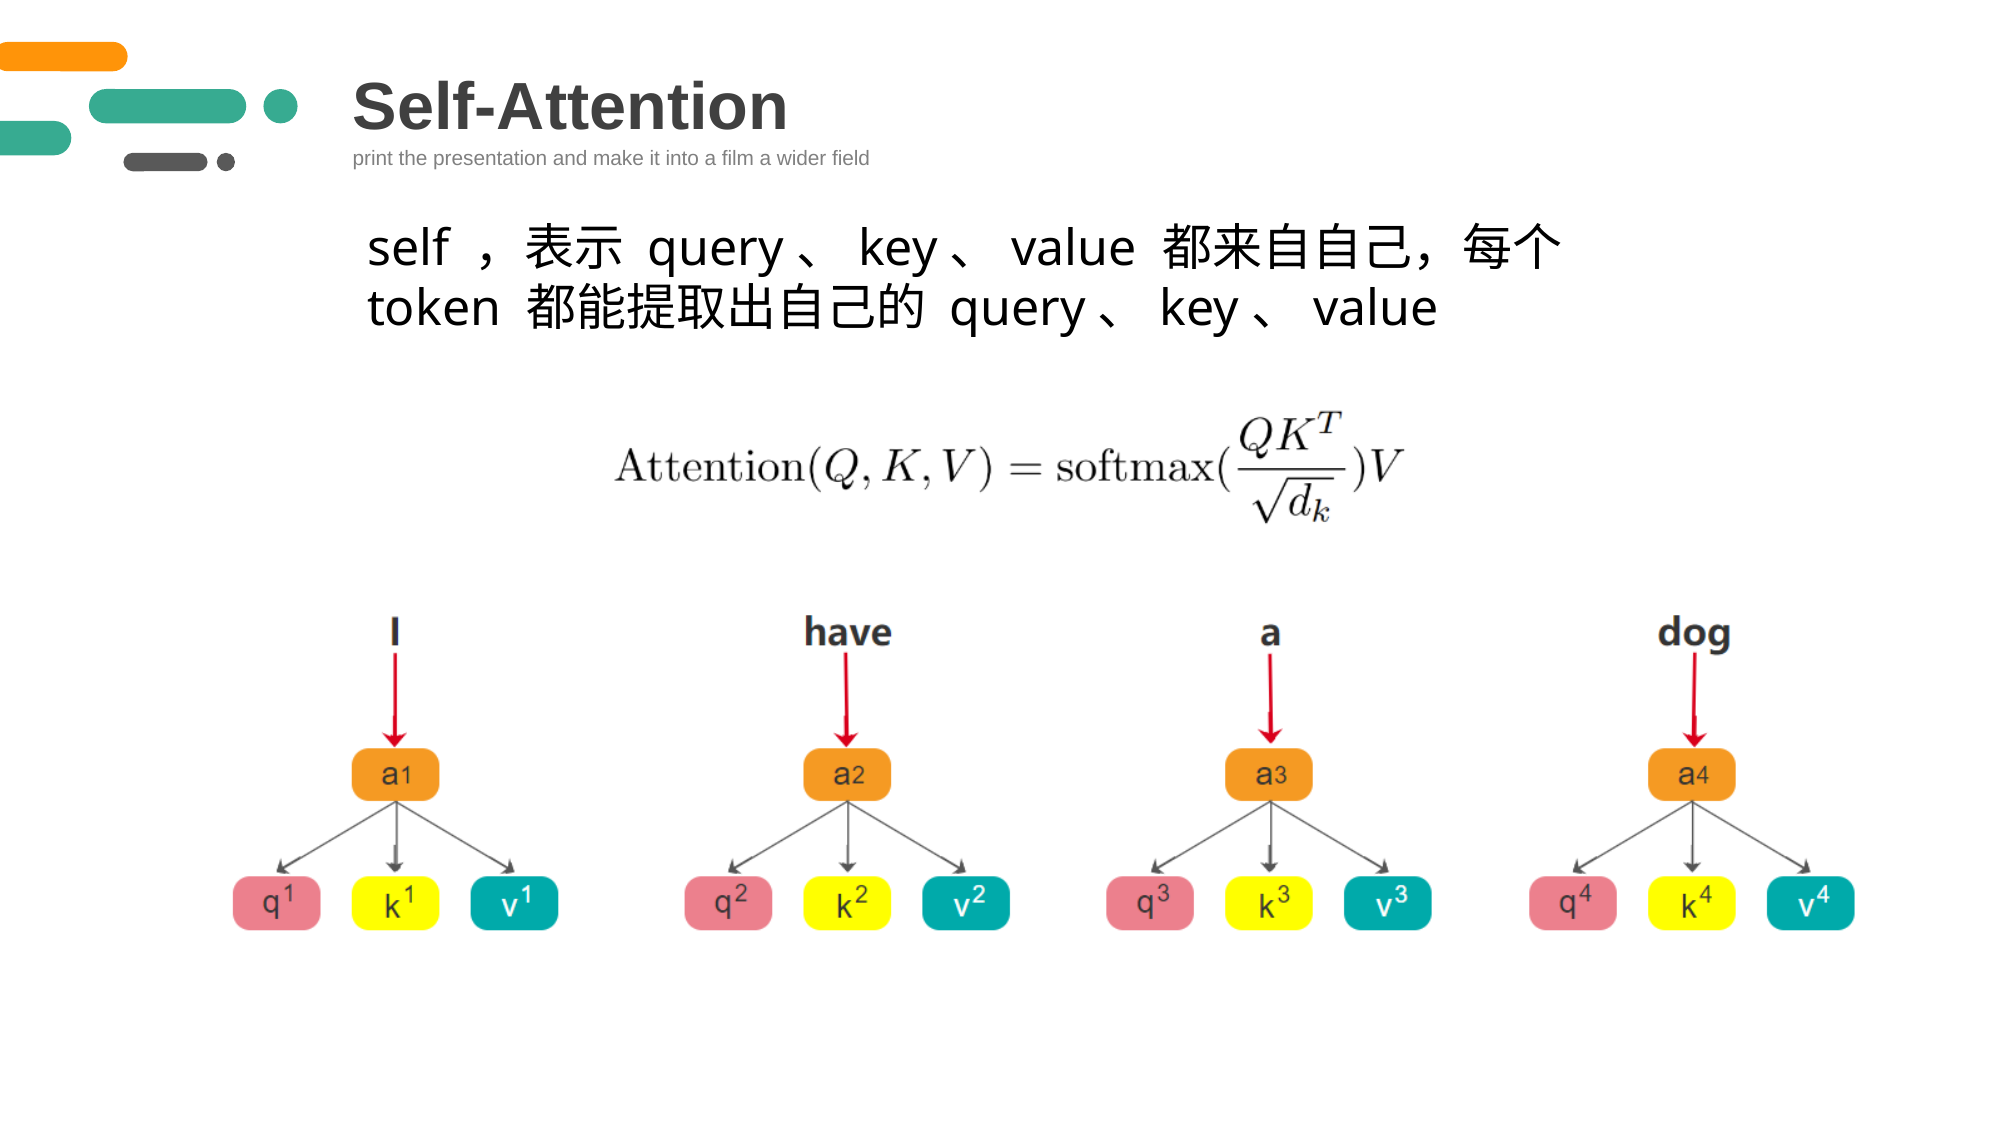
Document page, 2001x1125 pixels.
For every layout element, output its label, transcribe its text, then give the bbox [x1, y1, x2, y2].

picture [188, 594, 1906, 963]
picture [597, 402, 1423, 538]
text_box self ，表示 query、key、value 都来自自己，每个 token 都能提取出自己的 query、key、value [352, 208, 1648, 343]
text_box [0, 41, 991, 178]
